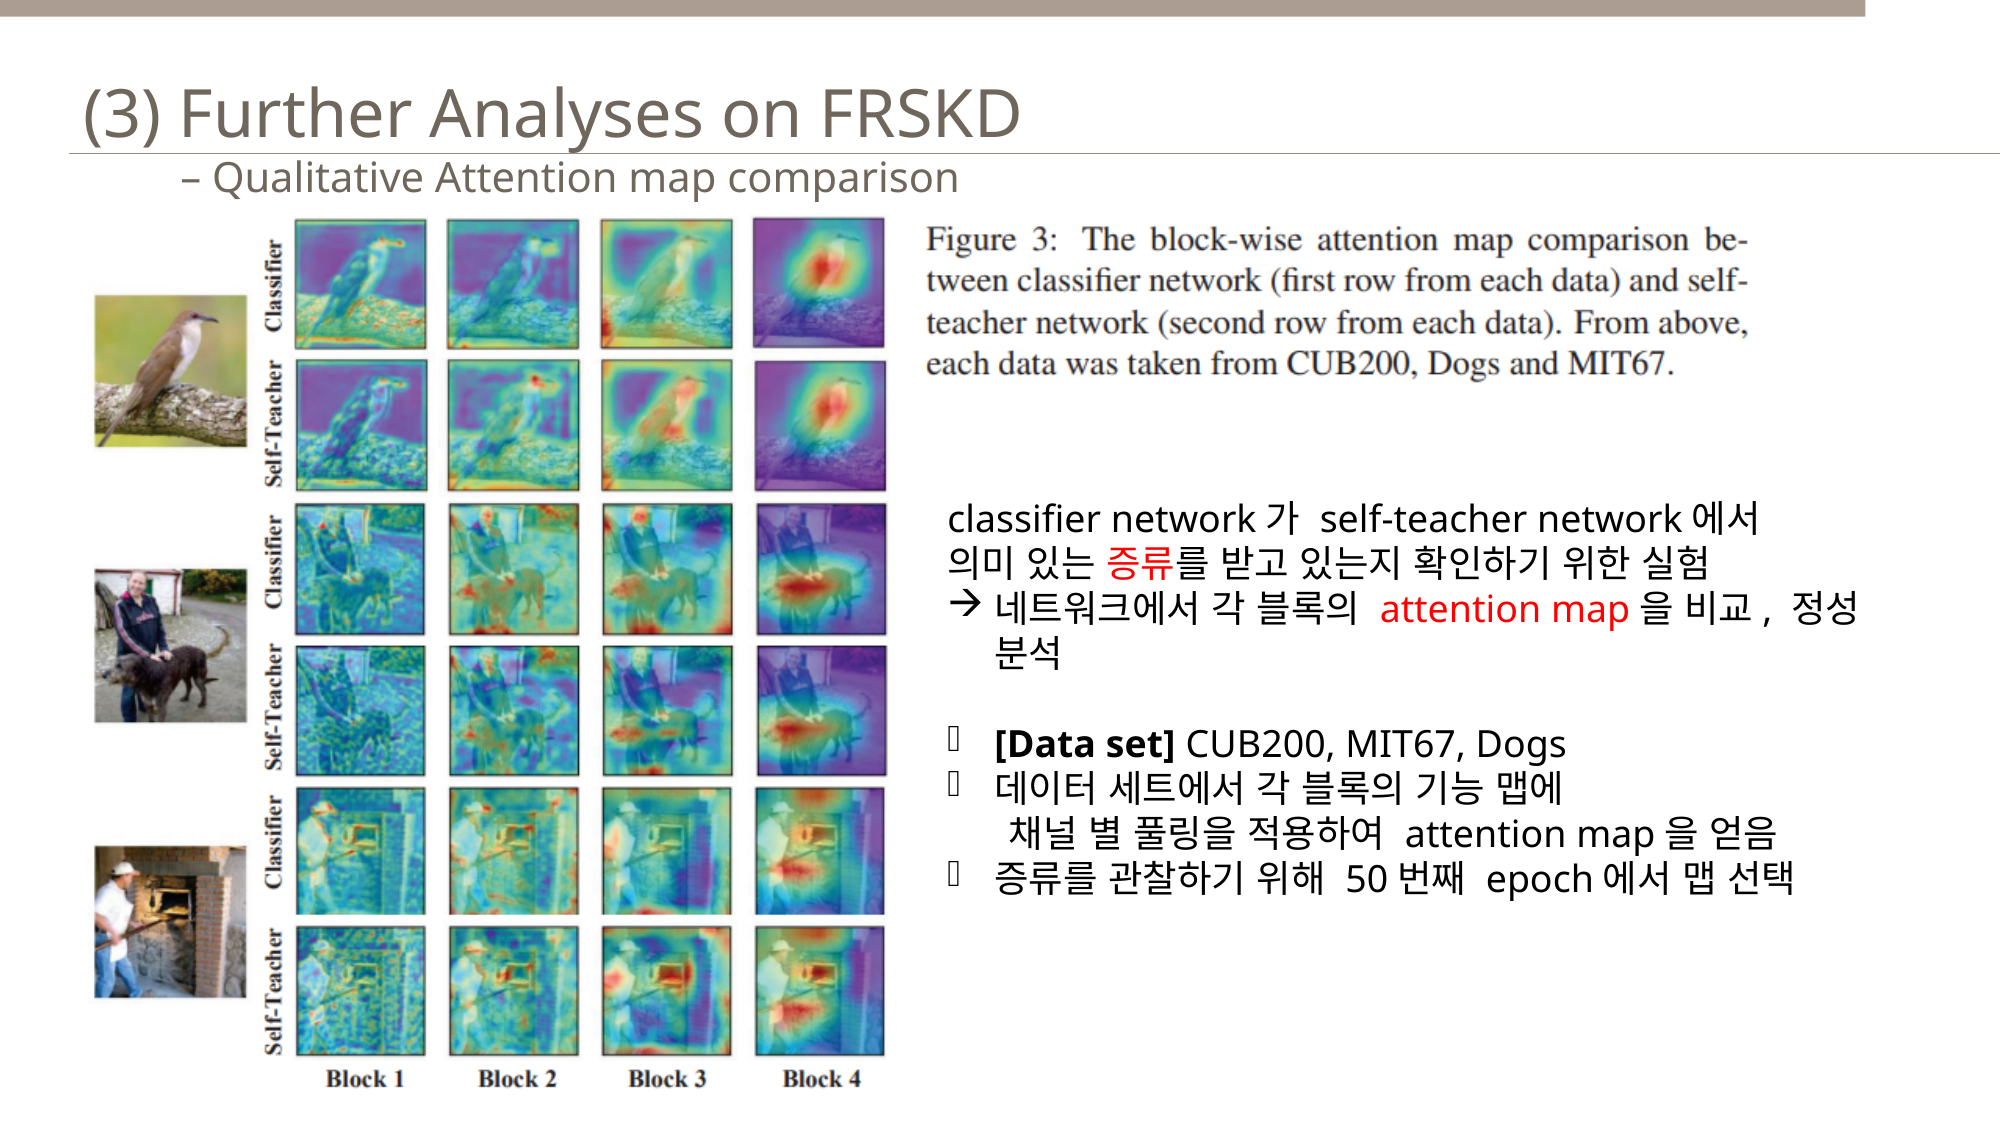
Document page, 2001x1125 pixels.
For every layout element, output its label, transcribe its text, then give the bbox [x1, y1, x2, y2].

text_box (3) Further Analyses on FRSKD – Qualitative Attention map comparison [68, 63, 1834, 153]
text_box [0, 0, 1866, 18]
picture [912, 219, 1760, 384]
picture [68, 203, 894, 1106]
text_box classifier network가 self-teacher network에서 의미 있는 증류를 받고 있는지 확인하기 위한 실험 네트워크에서 각 블록의 attention map을 비교, 정성 분석 [Data set] CUB200, MIT67, Dogs 데이터 세트에서 각 블록의 기능 맵에 채널 별 풀링을 적용하여 attention map을 얻음 증류를 관찰하기 위해 50번째 epoch에서 맵 선택 [932, 487, 1943, 908]
text_box (3) Further Analyses on FRSKD – Qualitative Attention map comparison [68, 154, 1834, 208]
